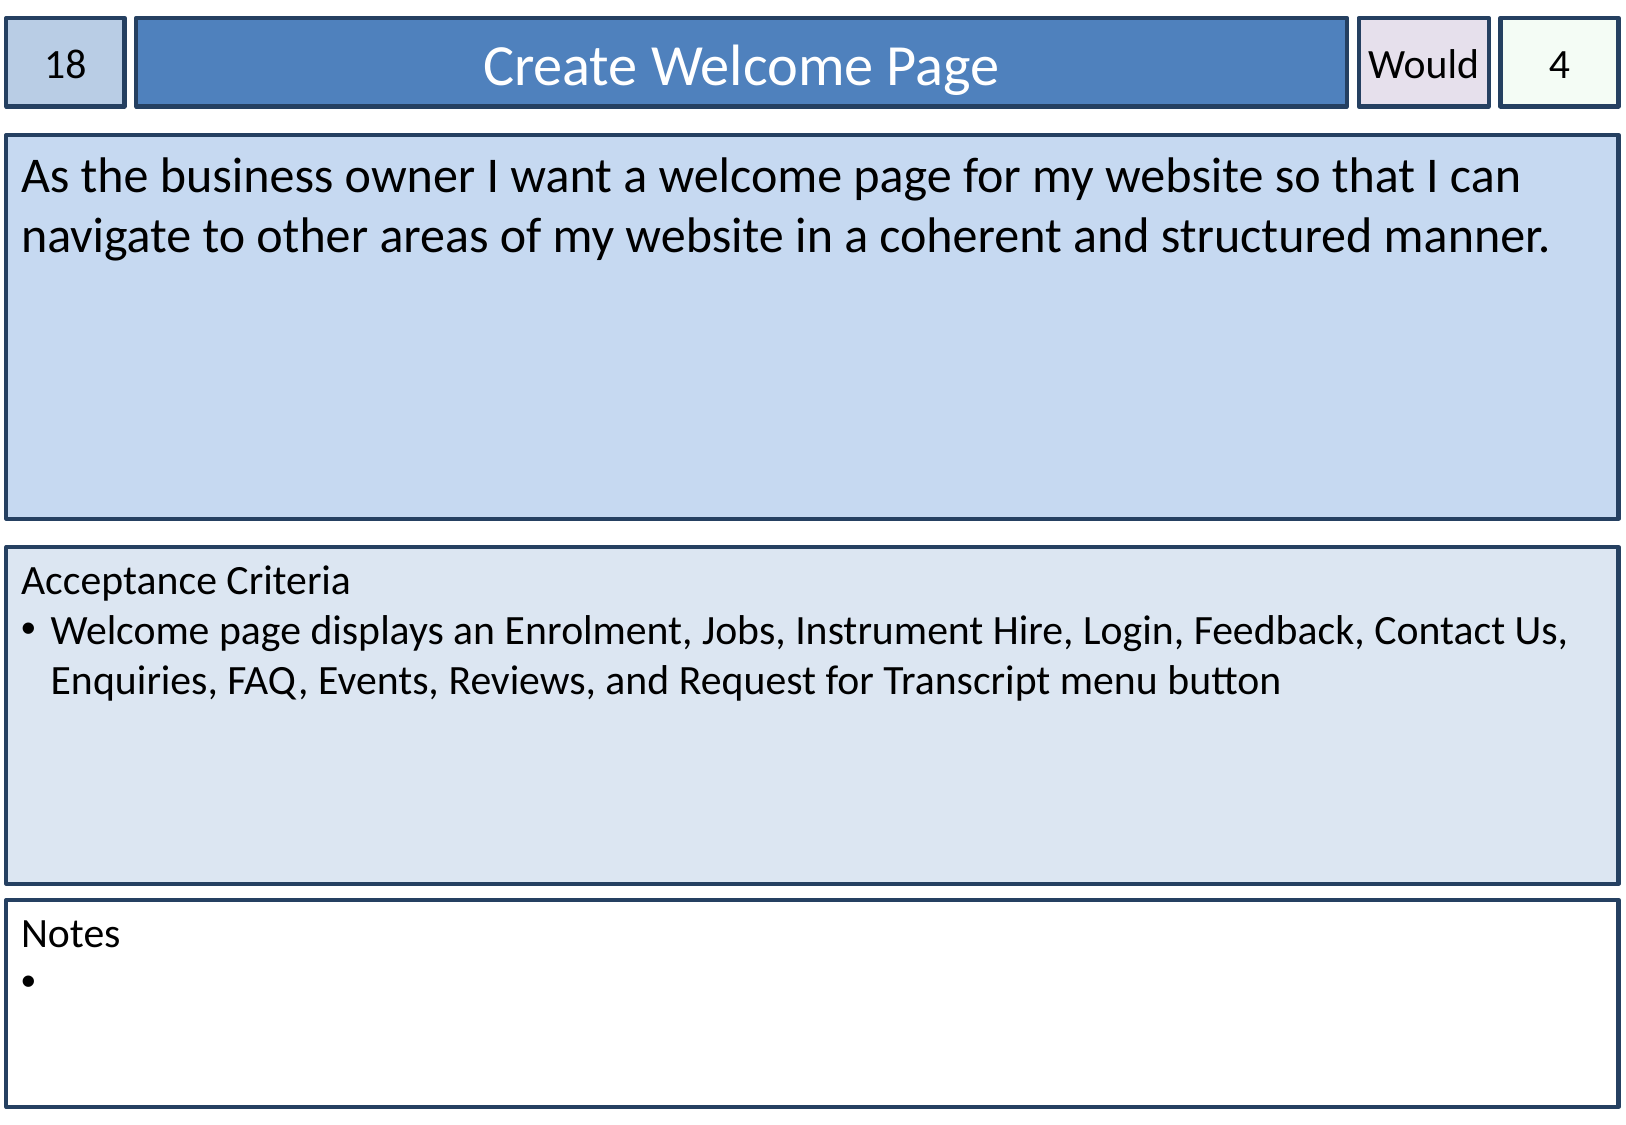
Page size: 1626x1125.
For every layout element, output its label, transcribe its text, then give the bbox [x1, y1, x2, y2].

text_box Acceptance Criteria Welcome page displays an Enrolment, Jobs, Instrument Hire, Login, Feedback, Contact Us, Enquiries, FAQ, Events, Reviews, and Request for Transcript menu button [4, 545, 1621, 886]
text_box As the business owner I want a welcome page for my website so that I can navigate to other areas of my website in a coherent and structured manner. [4, 133, 1621, 521]
text_box Would [1357, 16, 1491, 109]
text_box 18 [4, 16, 127, 109]
text_box Notes [4, 898, 1621, 1109]
text_box Create Welcome Page [134, 16, 1349, 109]
text_box 4 [1498, 16, 1621, 109]
